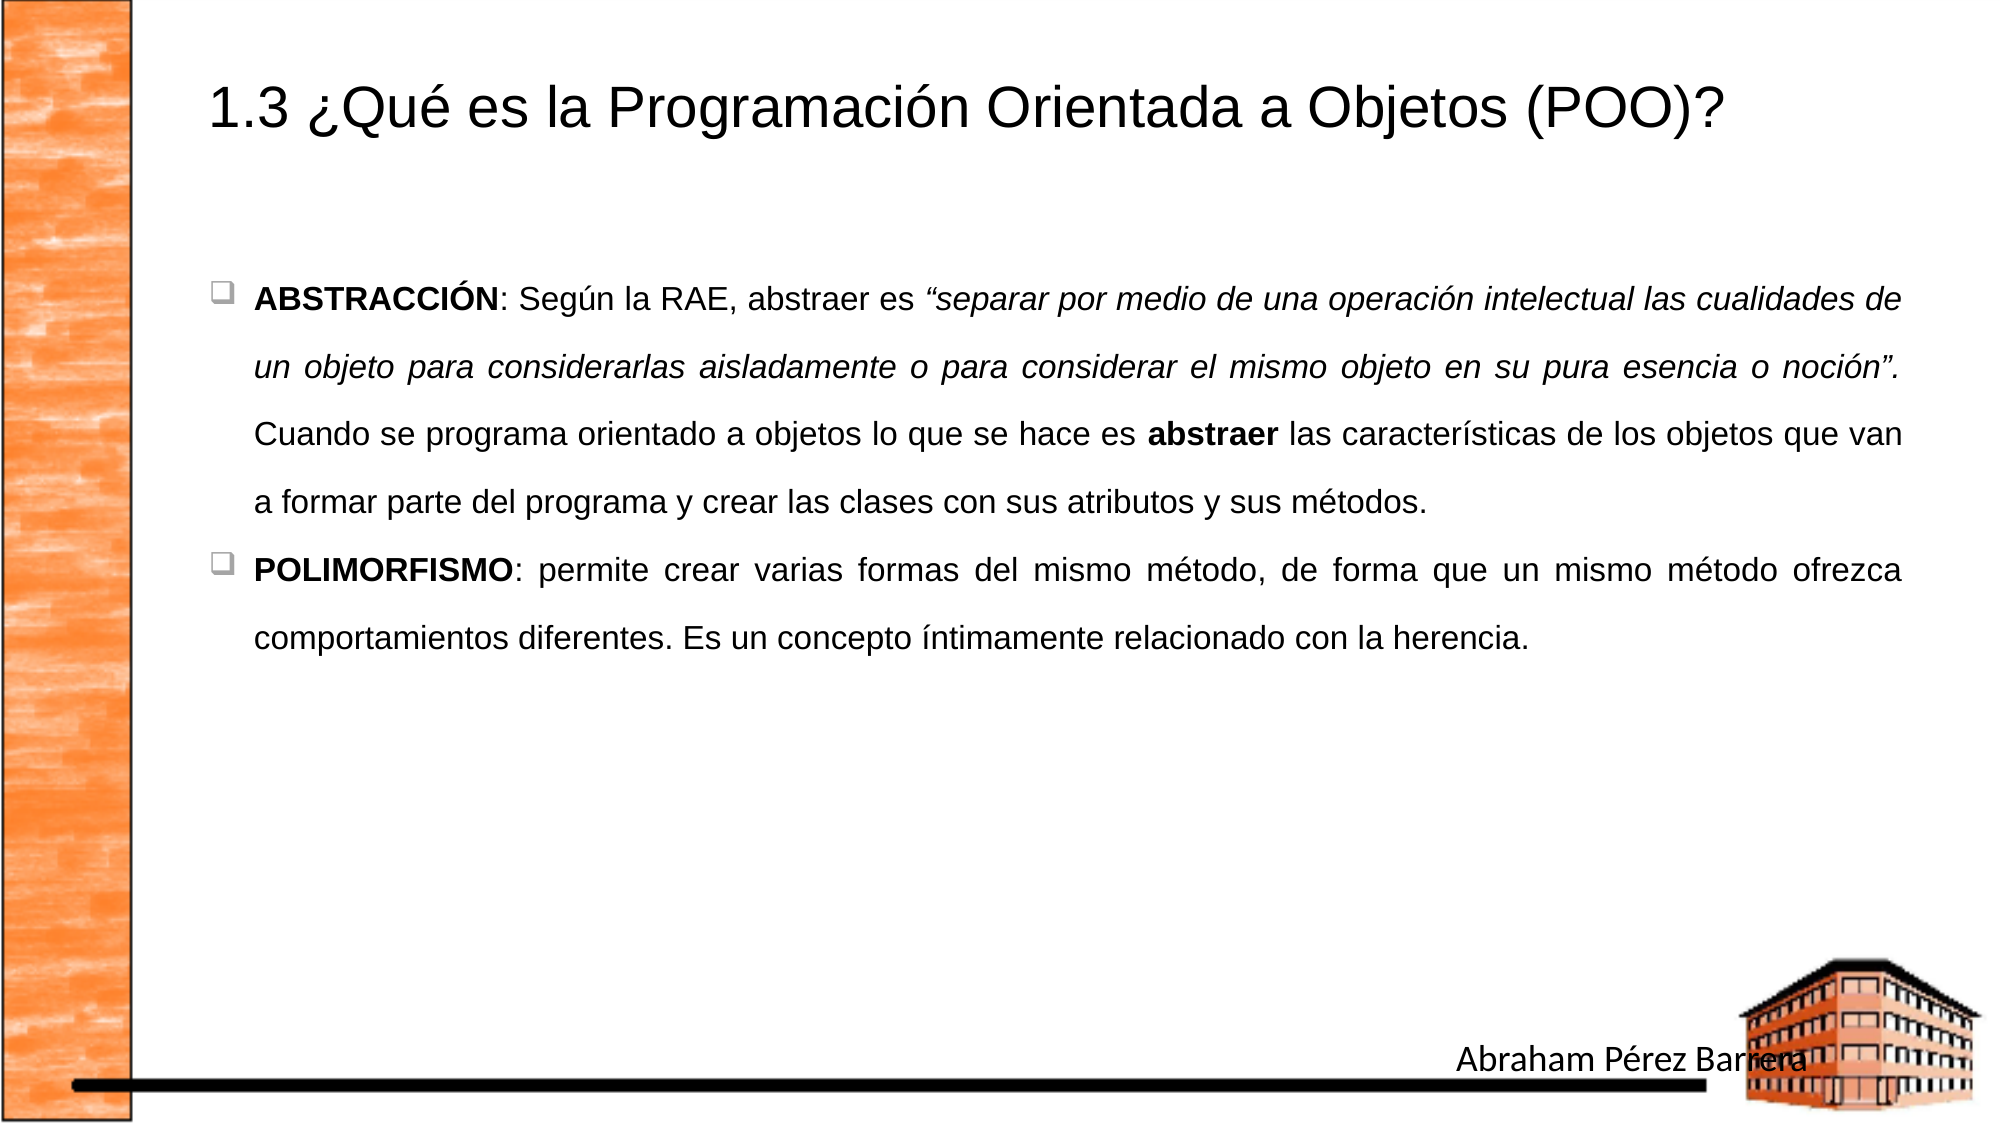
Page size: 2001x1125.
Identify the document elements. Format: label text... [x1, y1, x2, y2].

picture [0, 0, 2001, 1125]
list ABSTRACCIÓN: Según la RAE, abstraer es “separar por medio de una operación intelectual las cualidades de un objeto para considerarlas aisladamente o para considerar el mismo objeto en su pura esencia o noción”. Cuando se programa orientado a objetos lo que se hace es abstraer las características de los objetos que van a formar parte del programa y crear las clases con sus atributos y sus métodos. POLIMORFISMO: permite crear varias formas del mismo método, de forma que un mismo método ofrezca comportamientos diferentes. Es un concepto íntimamente relacionado con la herencia. [194, 241, 1919, 956]
title 1.3 ¿Qué es la Programación Orientada a Objetos (POO)? [194, 0, 1919, 218]
